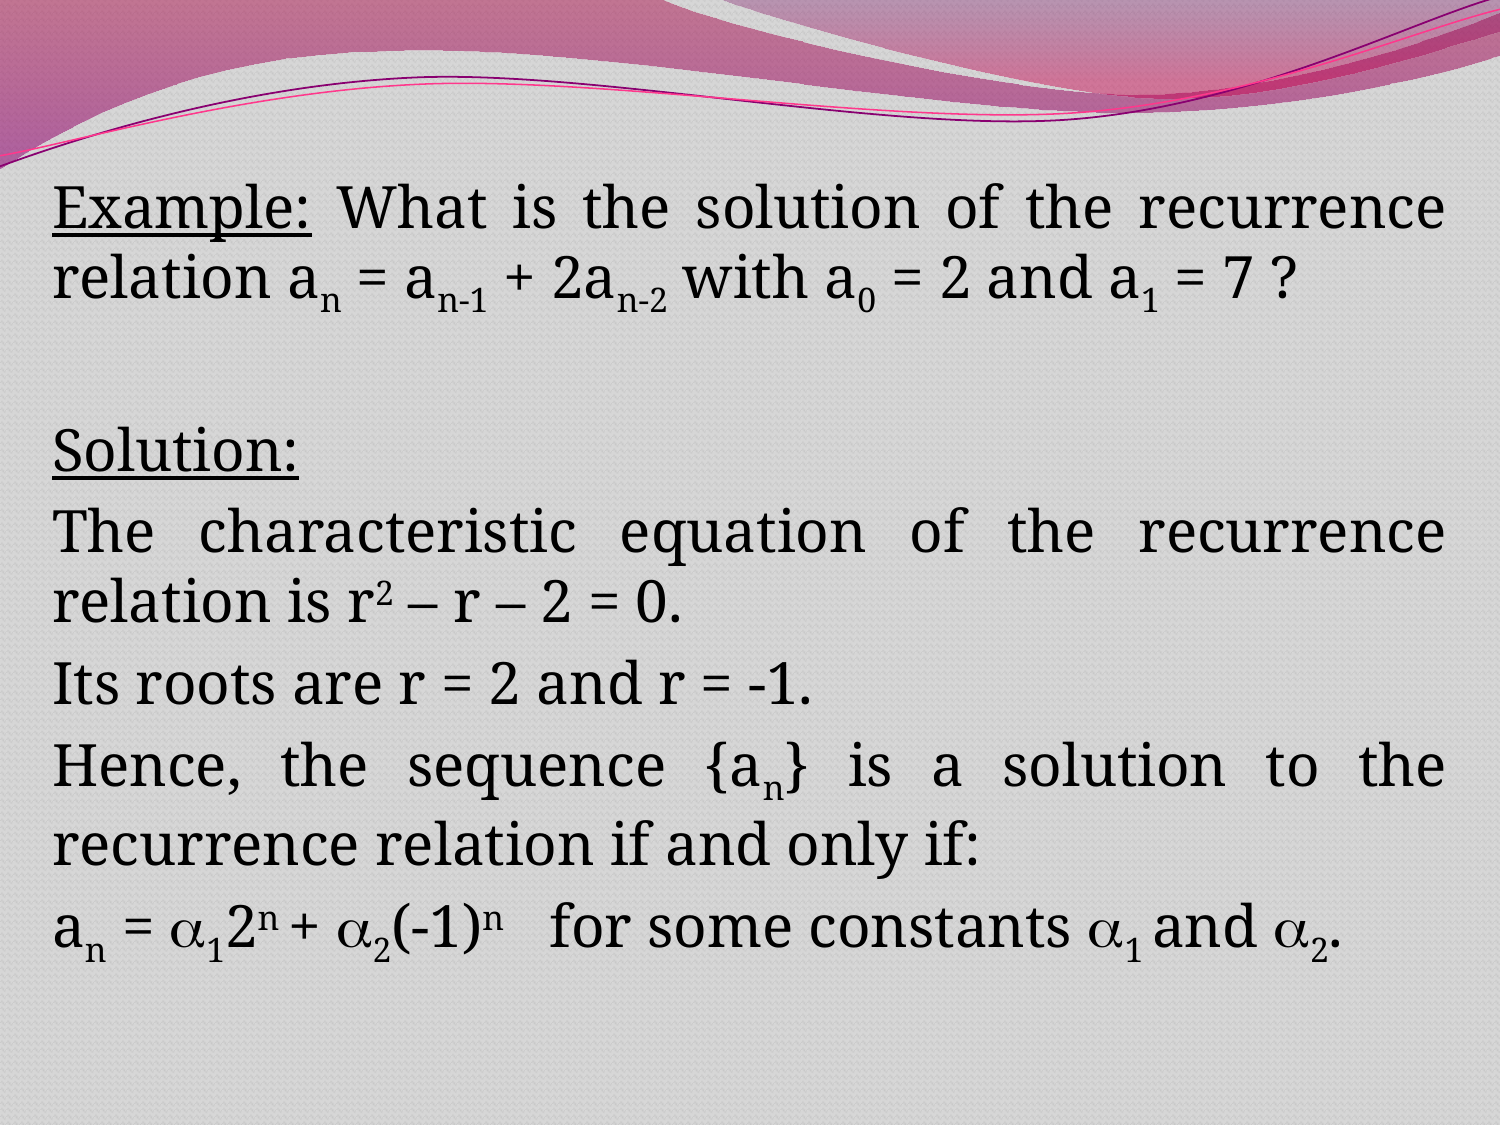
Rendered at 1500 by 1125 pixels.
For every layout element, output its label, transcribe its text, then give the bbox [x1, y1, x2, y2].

list Example: What is the solution of the recurrence relation an = an-1 + 2an-2 with a0 = 2 and a1 = 7 ? Solution: The characteristic equation of the recurrence relation is r2 – r – 2 = 0. Its roots are r = 2 and r = -1. Hence, the sequence {an} is a solution to the recurrence relation if and only if: an = 12n + 2(-1)n for some constants 1 and 2. [37, 162, 1463, 1025]
